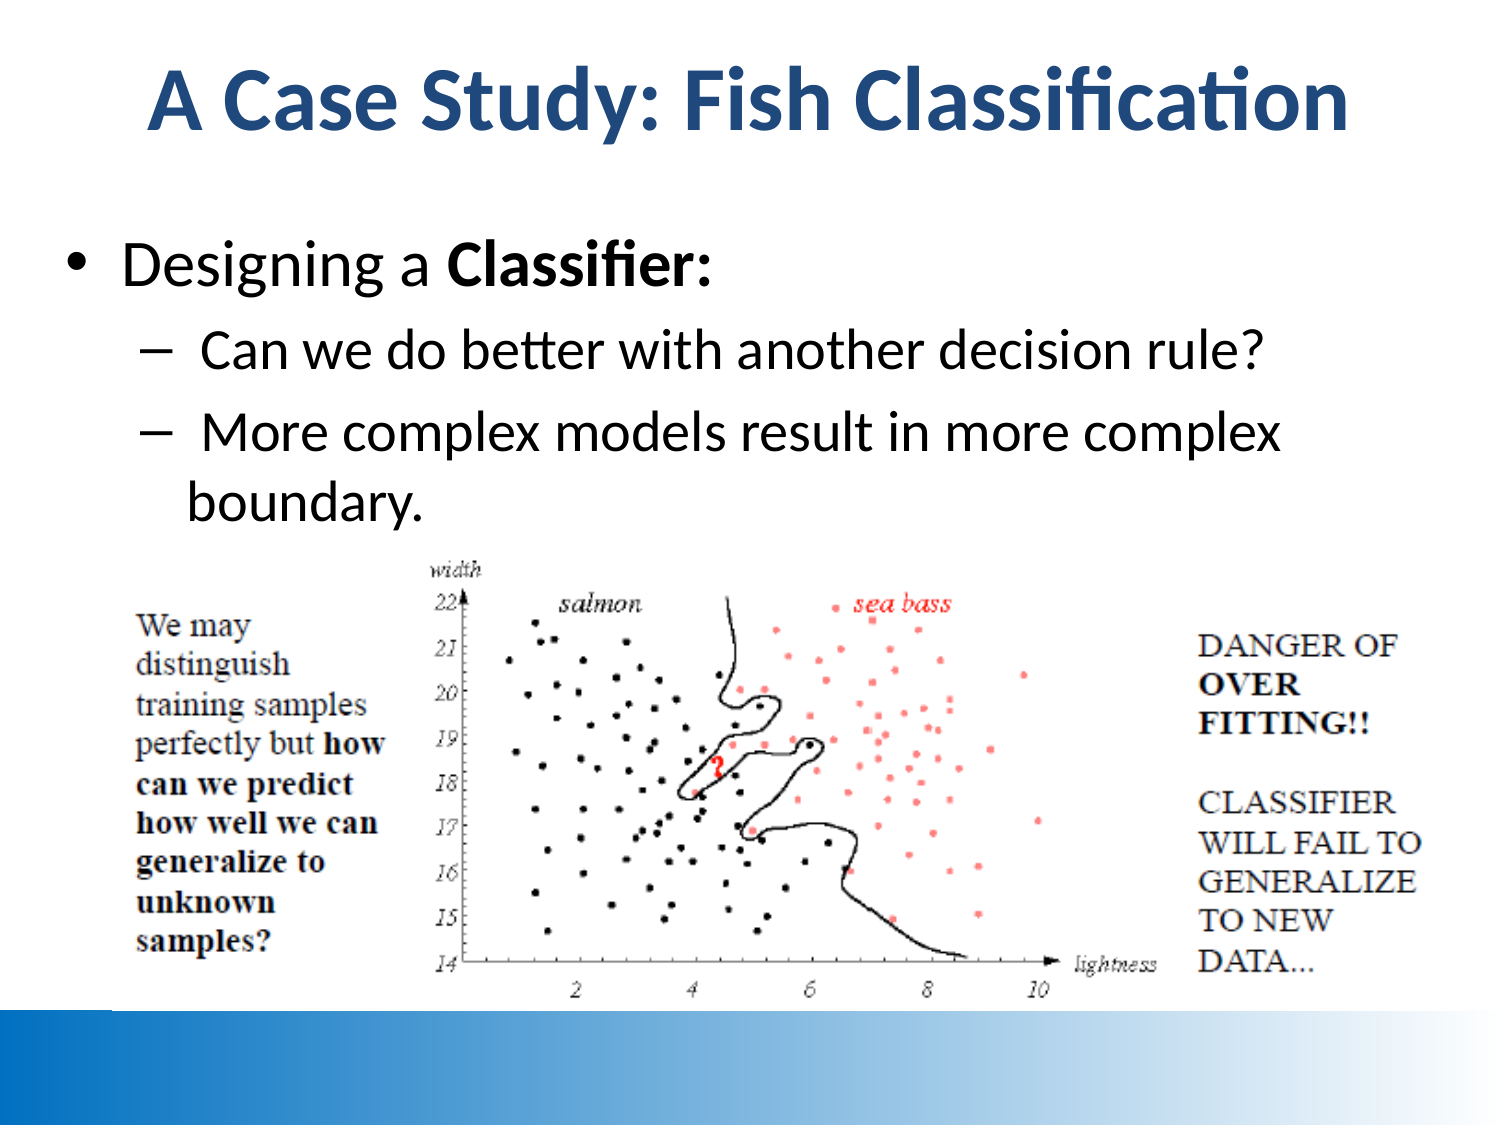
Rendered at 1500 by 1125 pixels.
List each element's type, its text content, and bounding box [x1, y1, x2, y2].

text_box [0, 1008, 1500, 1125]
list Designing a Classifier: Can we do better with another decision rule? More complex models result in more complex boundary. [50, 212, 1425, 1005]
text_box A Case Study: Fish Classification [74, 0, 1425, 188]
picture [112, 537, 1468, 1011]
